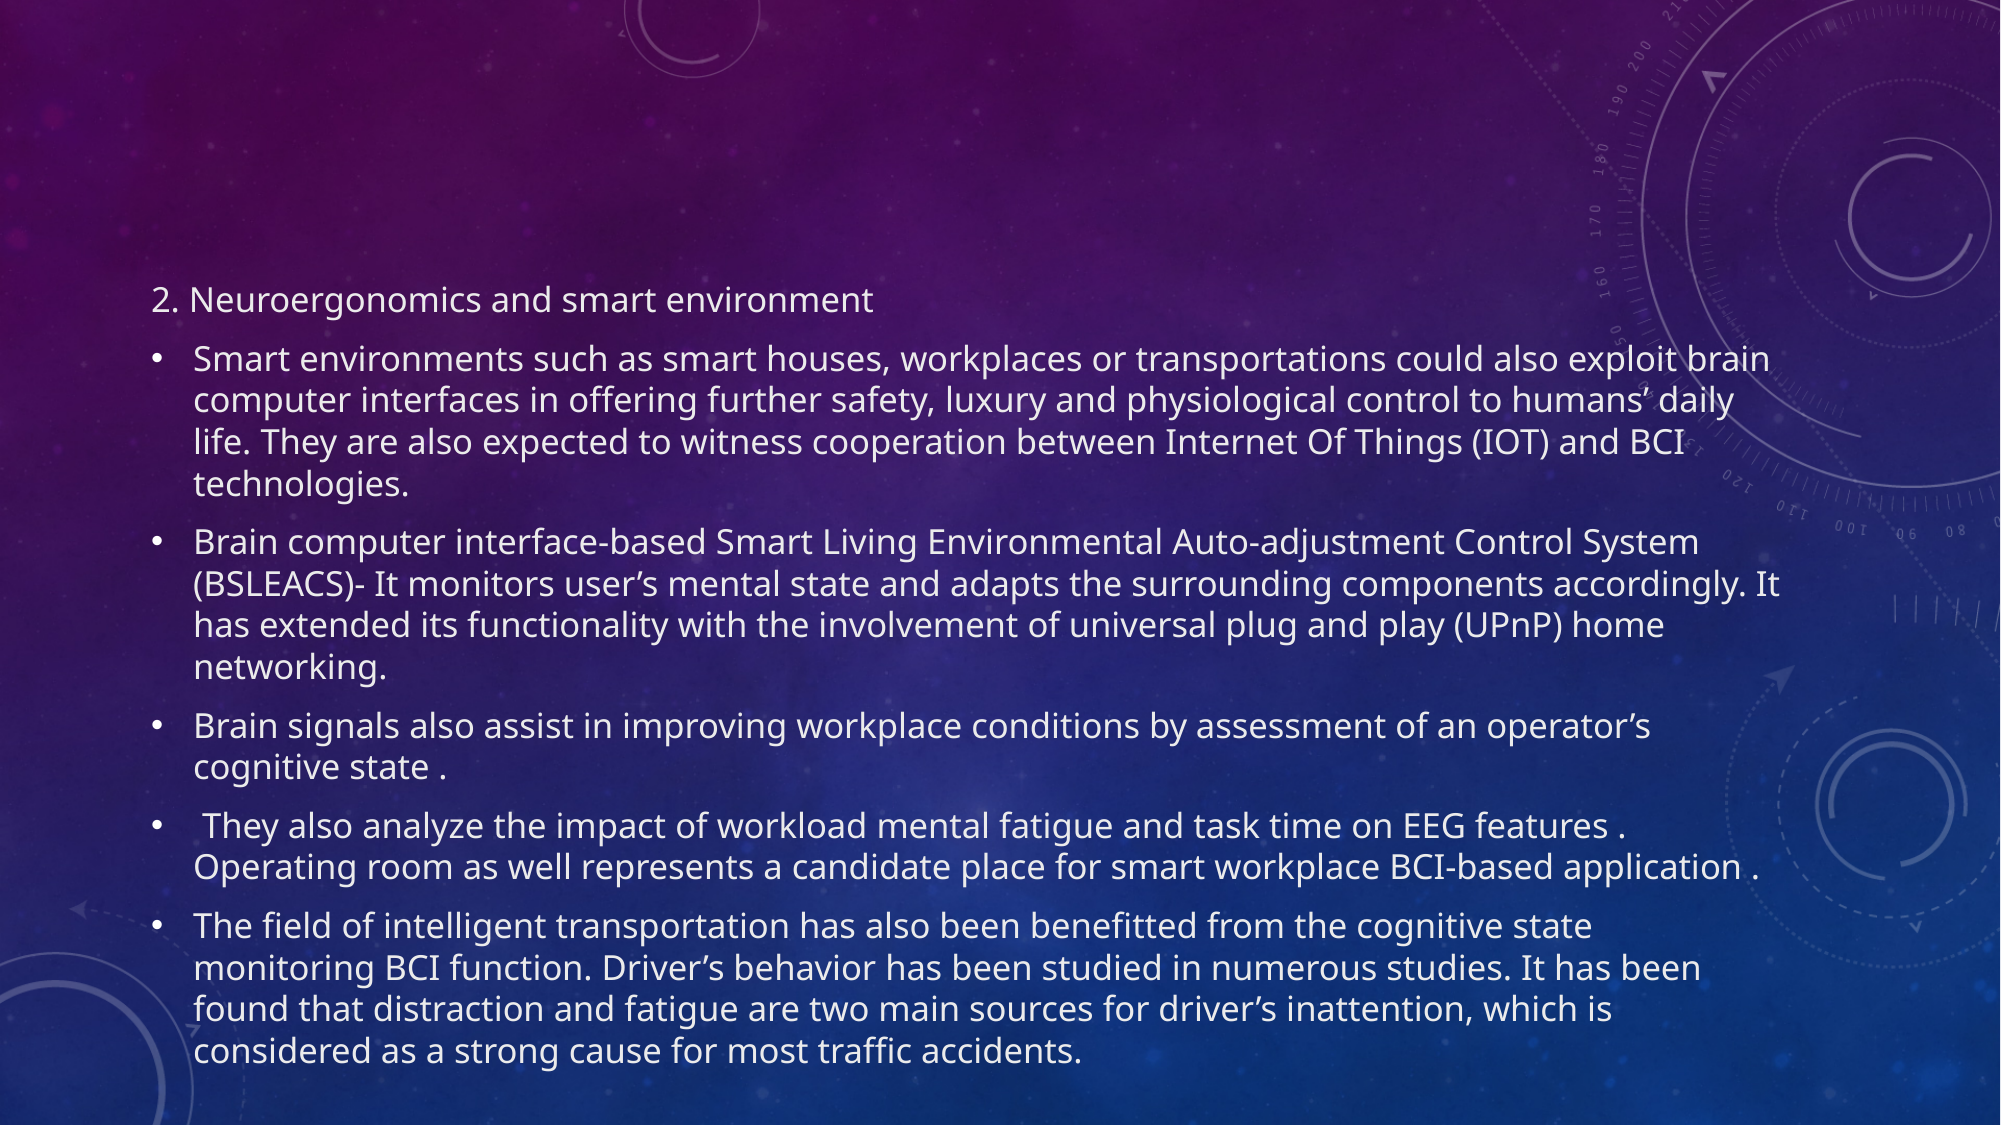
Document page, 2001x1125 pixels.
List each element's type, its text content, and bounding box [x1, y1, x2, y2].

picture [0, 0, 2001, 1125]
list 2. Neuroergonomics and smart environment Smart environments such as smart houses, workplaces or transportations could also exploit brain computer interfaces in offering further safety, luxury and physiological control to humans’ daily life. They are also expected to witness cooperation between Internet Of Things (IOT) and BCI technologies. Brain computer interface-based Smart Living Environmental Auto-adjustment Control System (BSLEACS)- It monitors user’s mental state and adapts the surrounding components accordingly. It has extended its functionality with the involvement of universal plug and play (UPnP) home networking. Brain signals also assist in improving workplace conditions by assessment of an operator’s cognitive state . They also analyze the impact of workload mental fatigue and task time on EEG features . Operating room as well represents a candidate place for smart workplace BCI-based application . The field of intelligent transportation has also been benefitted from the cognitive state monitoring BCI function. Driver’s behavior has been studied in numerous studies. It has been found that distraction and fatigue are two main sources for driver’s inattention, which is considered as a strong cause for most traffic accidents. [136, 270, 1798, 1086]
